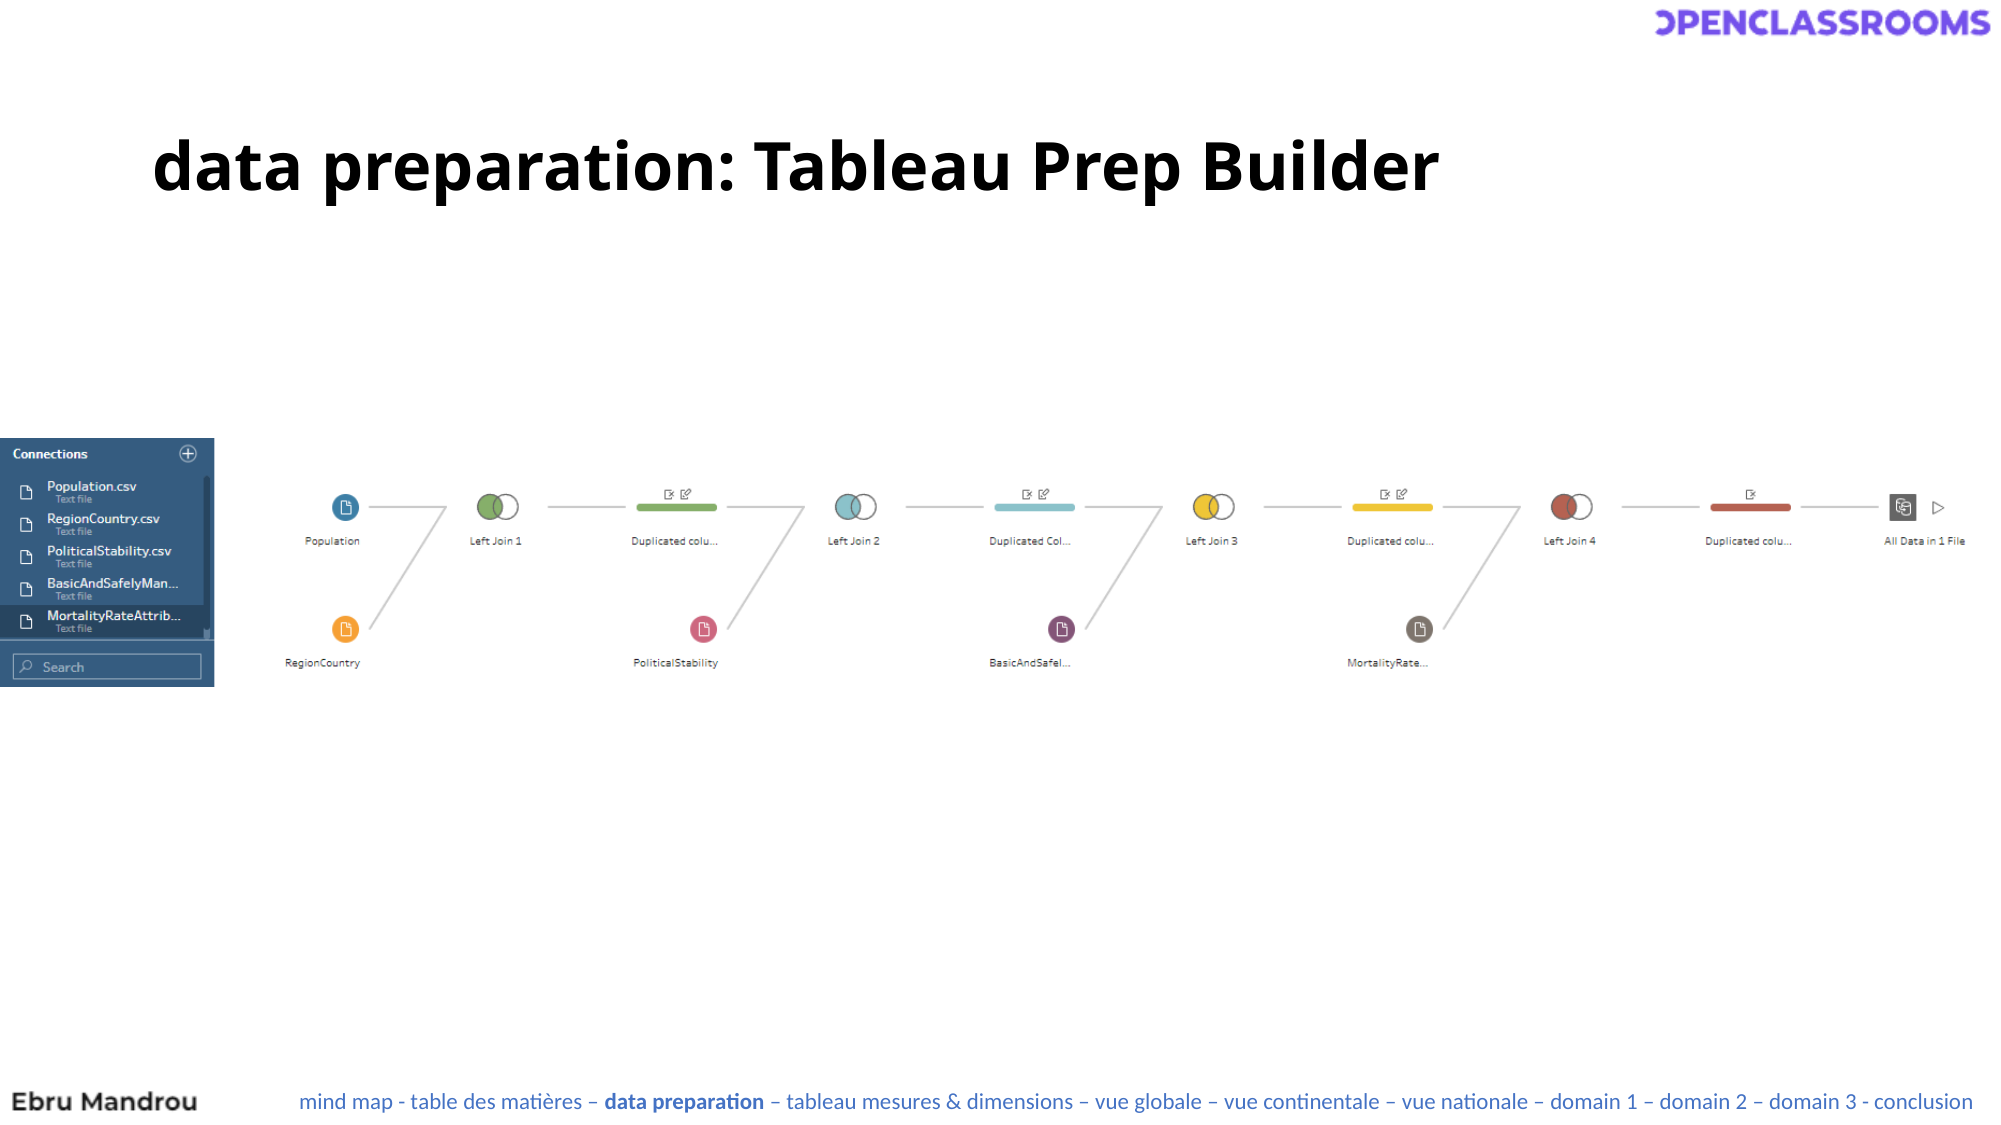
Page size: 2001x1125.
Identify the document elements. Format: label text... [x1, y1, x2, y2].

title data preparation: Tableau Prep Builder [137, 59, 1863, 278]
picture [0, 1082, 208, 1125]
text_box mind map - table des matières – data preparation – tableau mesures & dimensions – vue globale – vue continentale – vue nationale – domain 1 – domain 2 – domain 3 - conclusion [274, 1079, 2000, 1122]
picture [1646, 0, 2000, 49]
picture [0, 438, 2000, 687]
